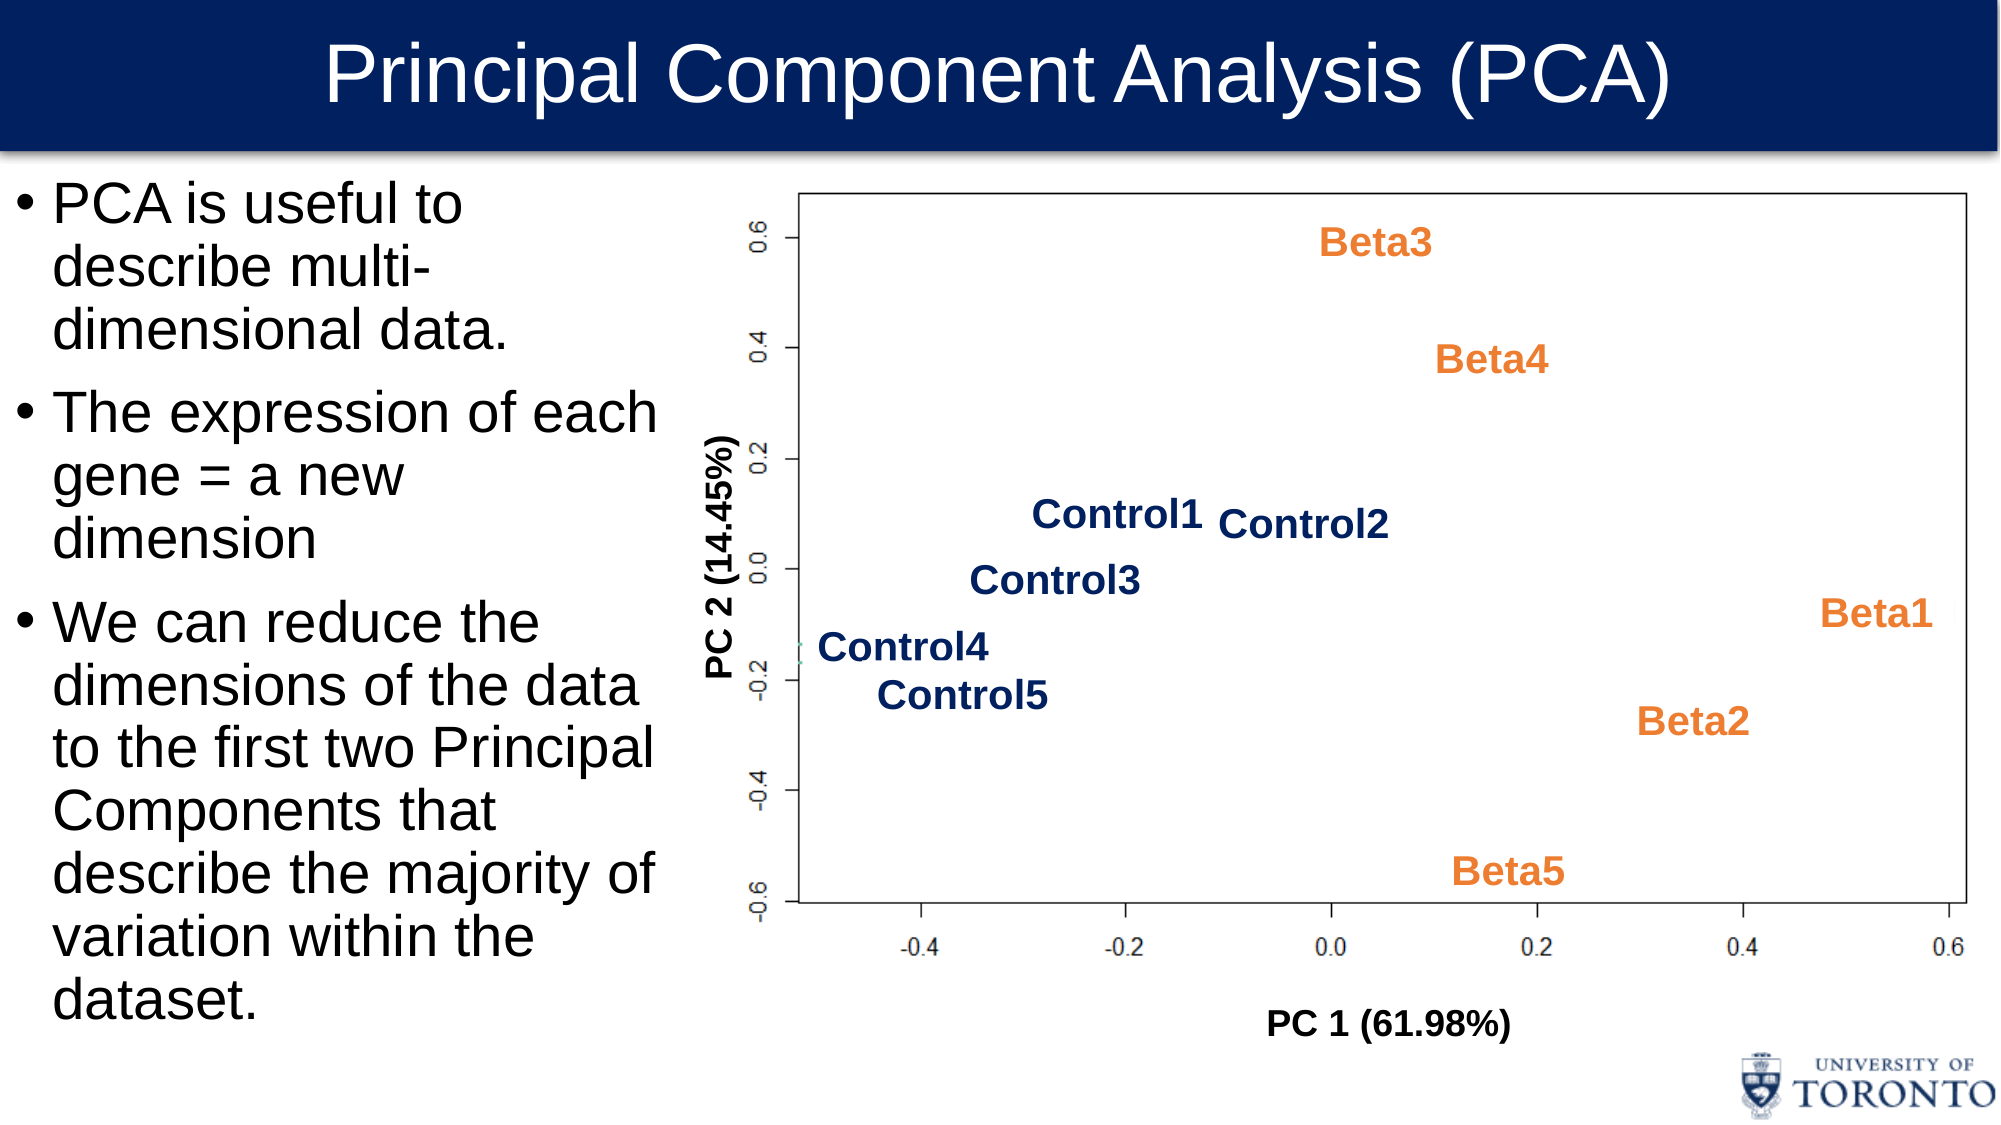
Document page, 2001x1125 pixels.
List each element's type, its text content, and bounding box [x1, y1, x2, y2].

picture [1728, 1013, 1997, 1125]
text_box Principal Component Analysis (PCA) [0, 0, 1998, 152]
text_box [686, 184, 1977, 1052]
list PCA is useful to describe multi-dimensional data. The expression of each gene = a new dimension We can reduce the dimensions of the data to the first two Principal Components that describe the majority of variation within the dataset. [0, 165, 687, 1052]
